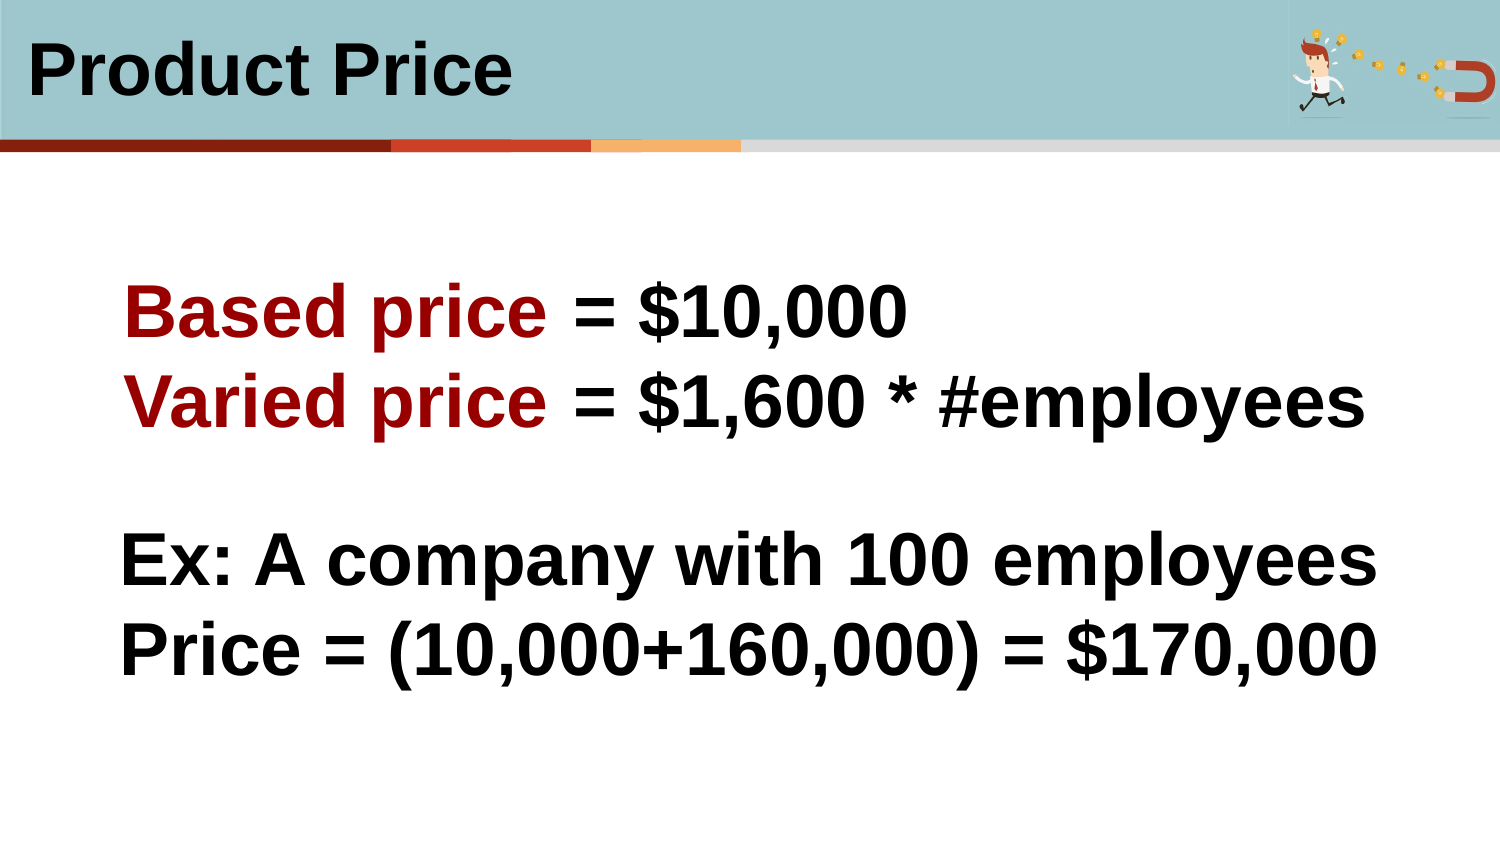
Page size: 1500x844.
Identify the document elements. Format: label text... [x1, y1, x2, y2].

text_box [0, 0, 1500, 153]
text_box Ex: A company with 100 employees Price = (10,000+160,000) = $170,000 [104, 495, 1446, 718]
text_box Based price = $10,000 Varied price = $1,600 * #employees [108, 247, 1451, 471]
